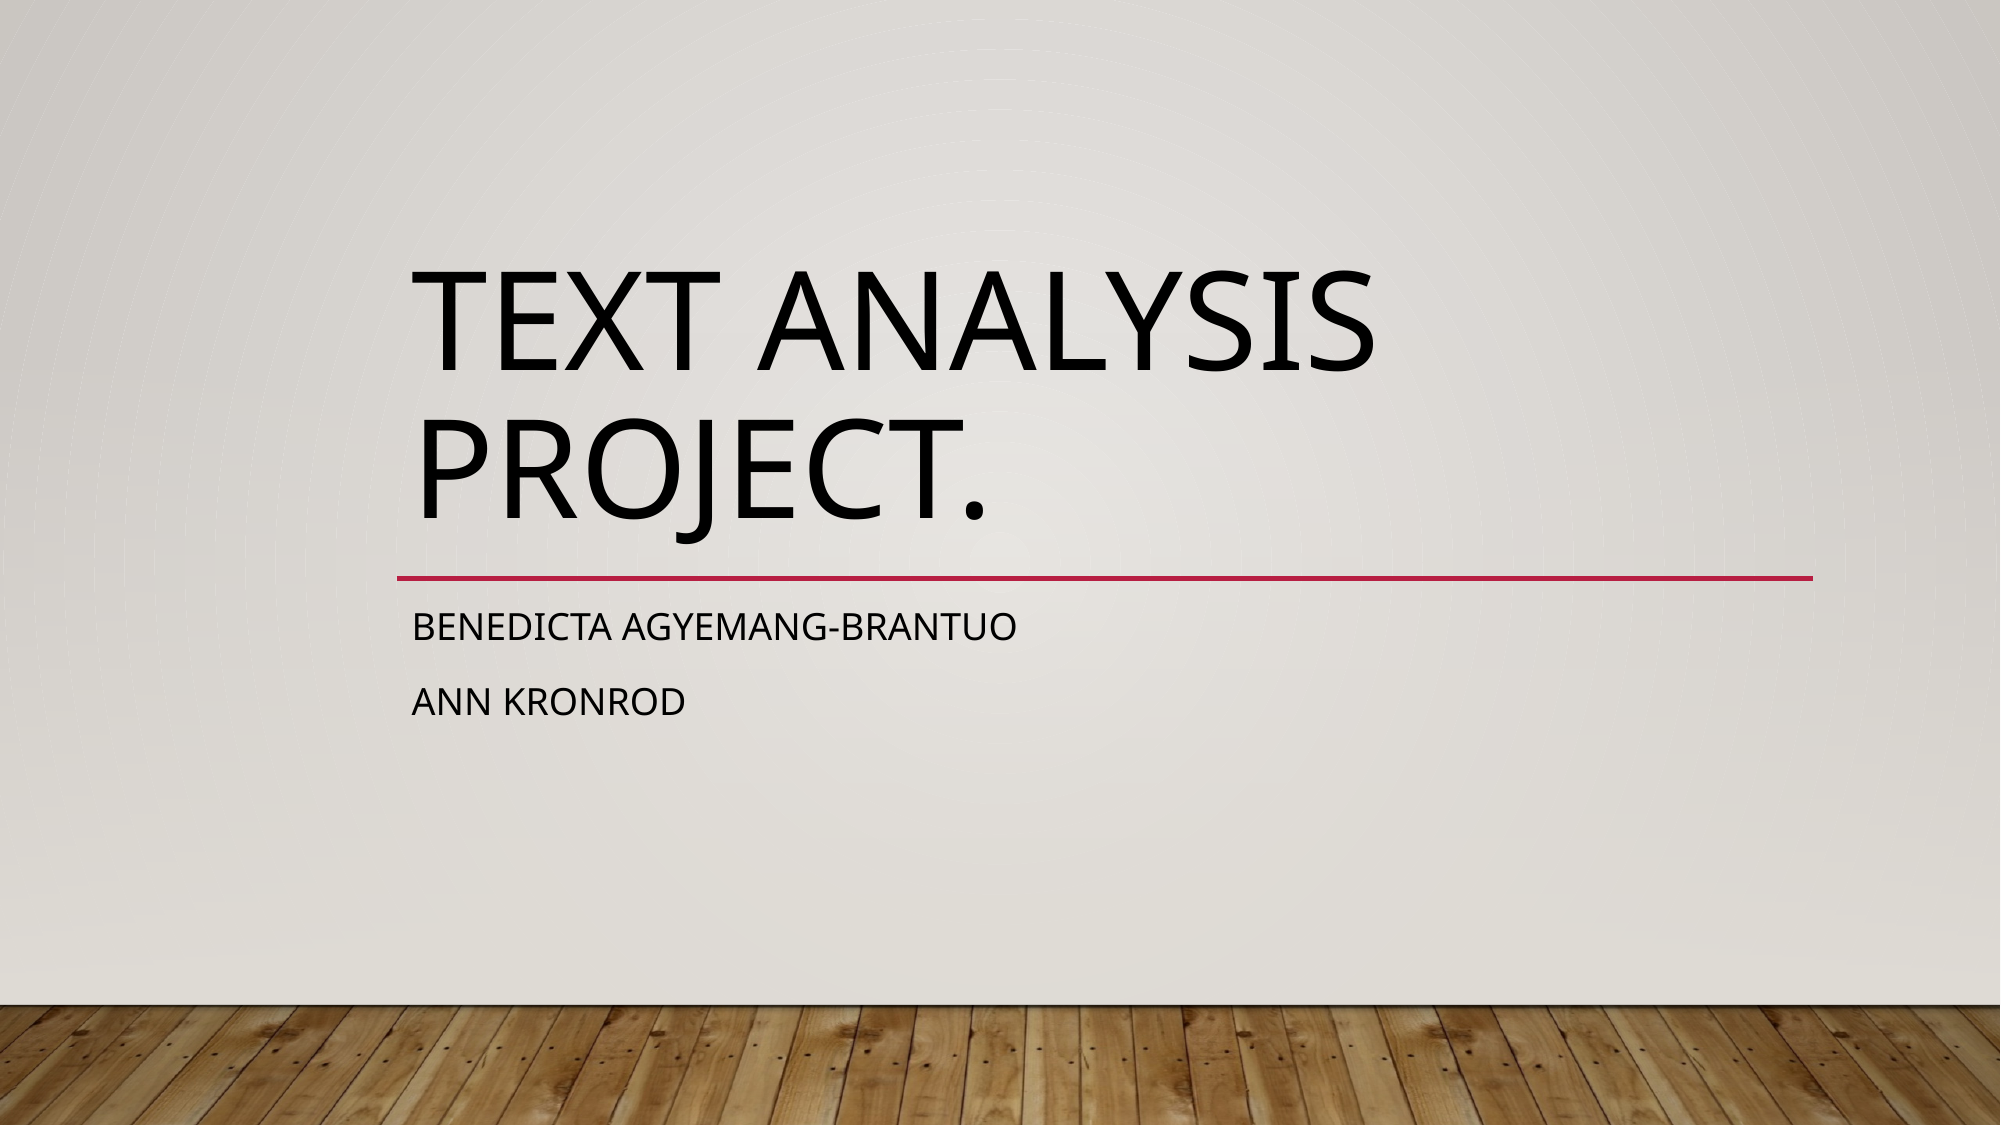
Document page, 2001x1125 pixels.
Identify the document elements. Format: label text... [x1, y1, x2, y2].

title TEXT ANALYSIS PROJECT. [396, 131, 1814, 549]
picture [0, 1005, 2000, 1125]
subtitle bENEDICTA agyemang-brantuo Ann kronrod [396, 579, 1814, 740]
